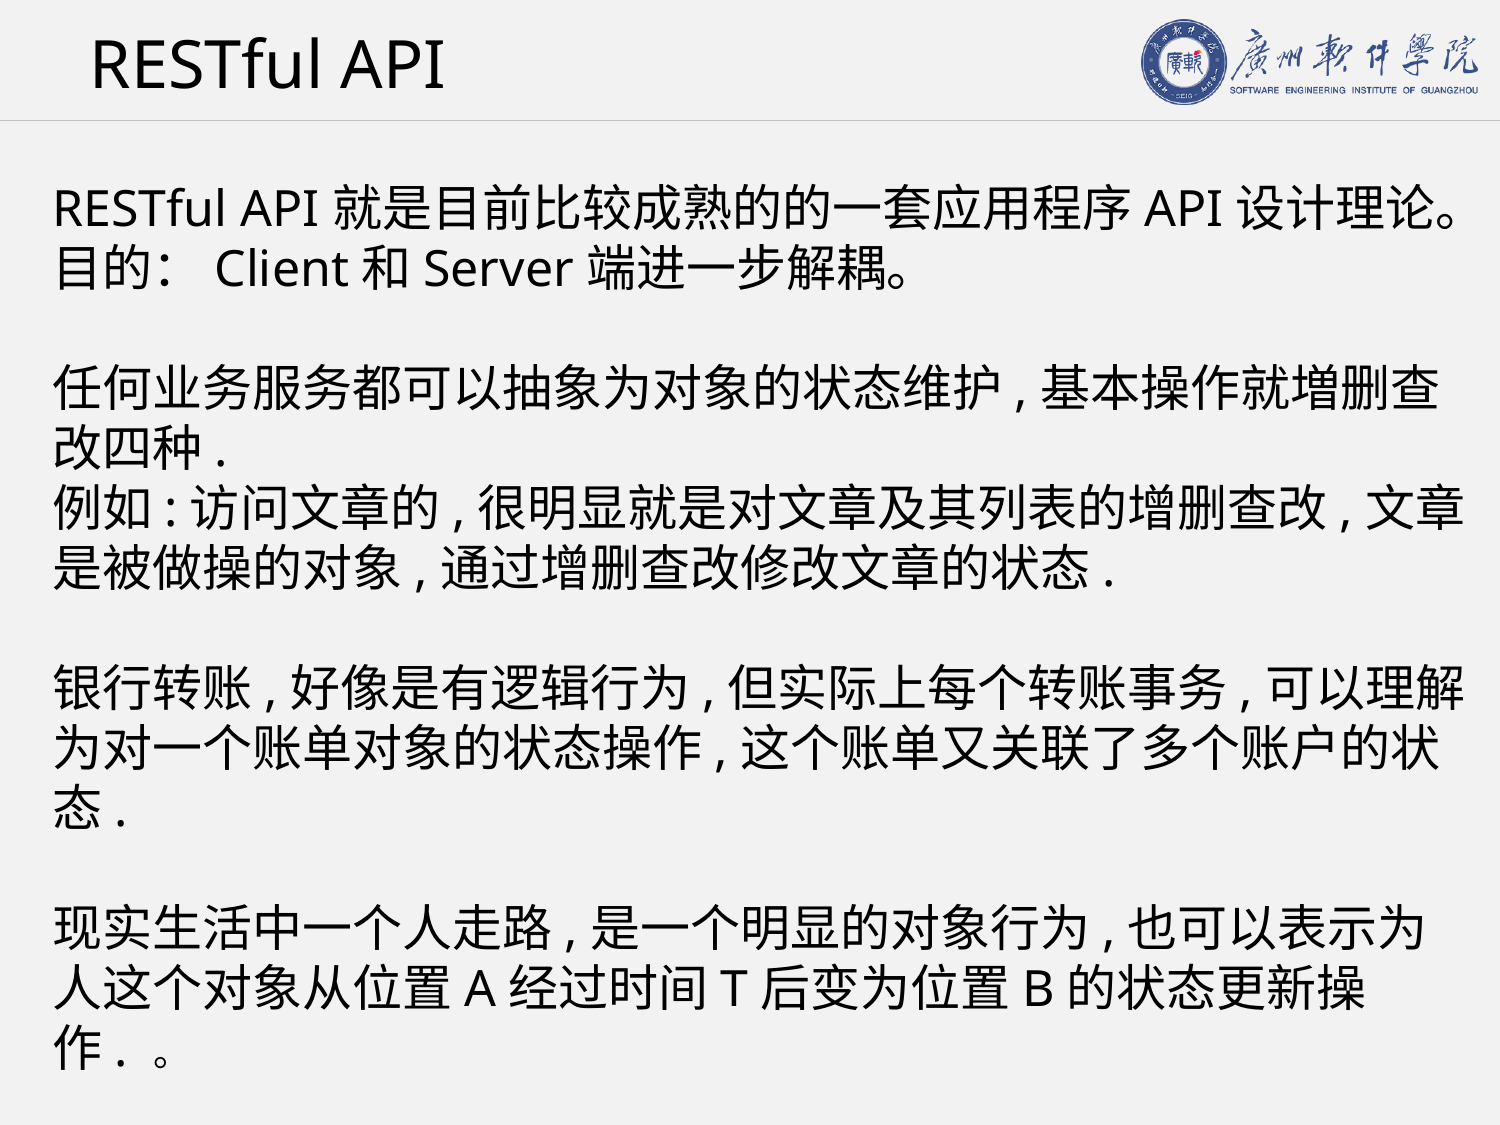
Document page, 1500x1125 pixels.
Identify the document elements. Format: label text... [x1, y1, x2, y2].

text_box RESTful API就是目前比较成熟的的一套应用程序API设计理论。 目的：Client和Server端进一步解耦。 任何业务服务都可以抽象为对象的状态维护,基本操作就増删查改四种. 例如:访问文章的,很明显就是对文章及其列表的增删查改,文章是被做操的对象,通过增删查改修改文章的状态. 银行转账,好像是有逻辑行为,但实际上每个转账事务,可以理解为对一个账单对象的状态操作,这个账单又关联了多个账户的状态. 现实生活中一个人走路,是一个明显的对象行为,也可以表示为人这个对象从位置A经过时间T后变为位置B的状态更新操作. 。 [37, 169, 1481, 1084]
picture [1141, 19, 1478, 105]
title RESTful API [75, 23, 830, 117]
